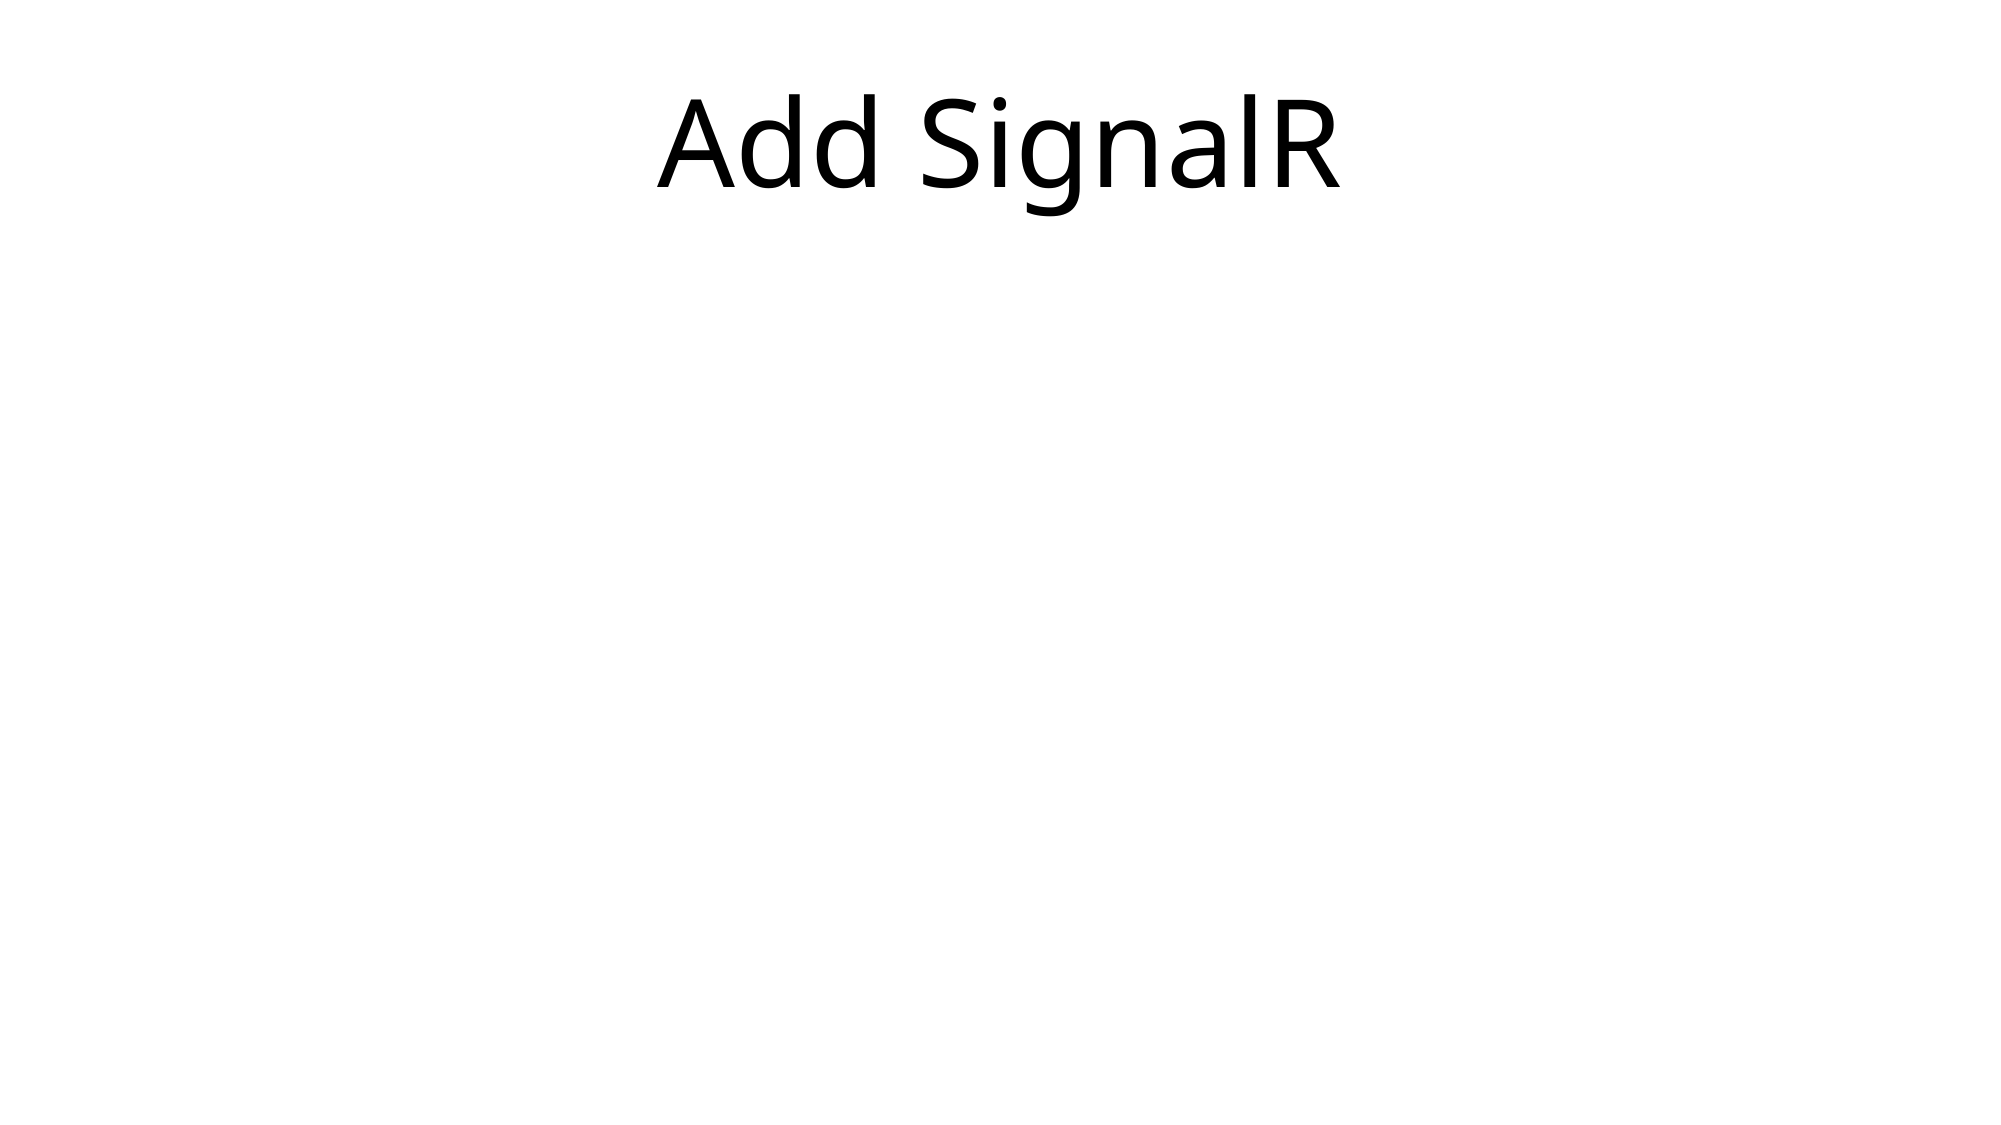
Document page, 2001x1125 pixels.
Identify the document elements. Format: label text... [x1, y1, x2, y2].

title Add SignalR [99, 45, 1900, 233]
